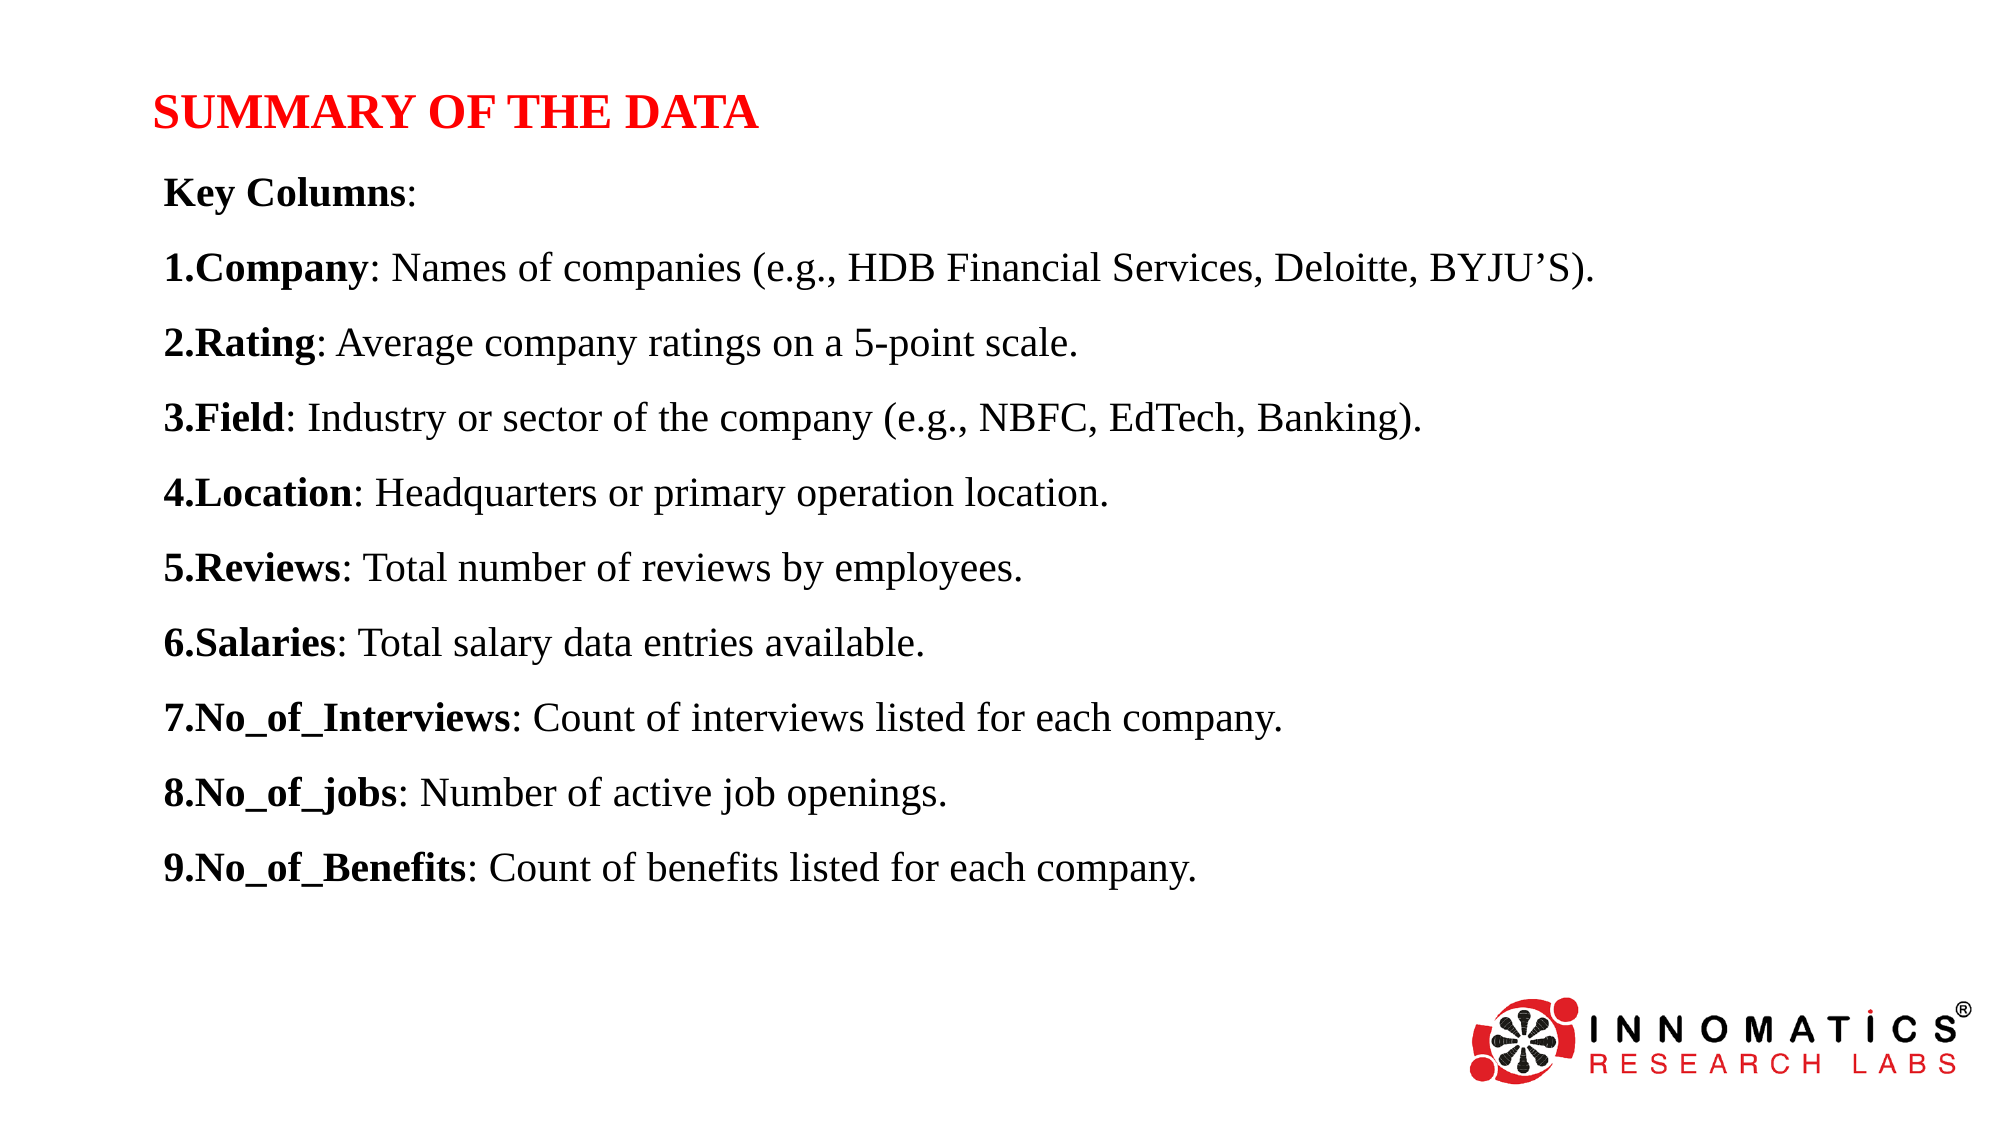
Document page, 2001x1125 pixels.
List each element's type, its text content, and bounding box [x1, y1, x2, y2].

list Key Columns: Company: Names of companies (e.g., HDB Financial Services, Deloitte, BYJU’S). Rating: Average company ratings on a 5-point scale. Field: Industry or sector of the company (e.g., NBFC, EdTech, Banking). Location: Headquarters or primary operation location. Reviews: Total number of reviews by employees. Salaries: Total salary data entries available. No_of_Interviews: Count of interviews listed for each company. No_of_jobs: Number of active job openings. No_of_Benefits: Count of benefits listed for each company. [148, 81, 1817, 950]
picture [1455, 983, 1988, 1089]
title SUMMARY OF THE DATA [137, 59, 1863, 166]
